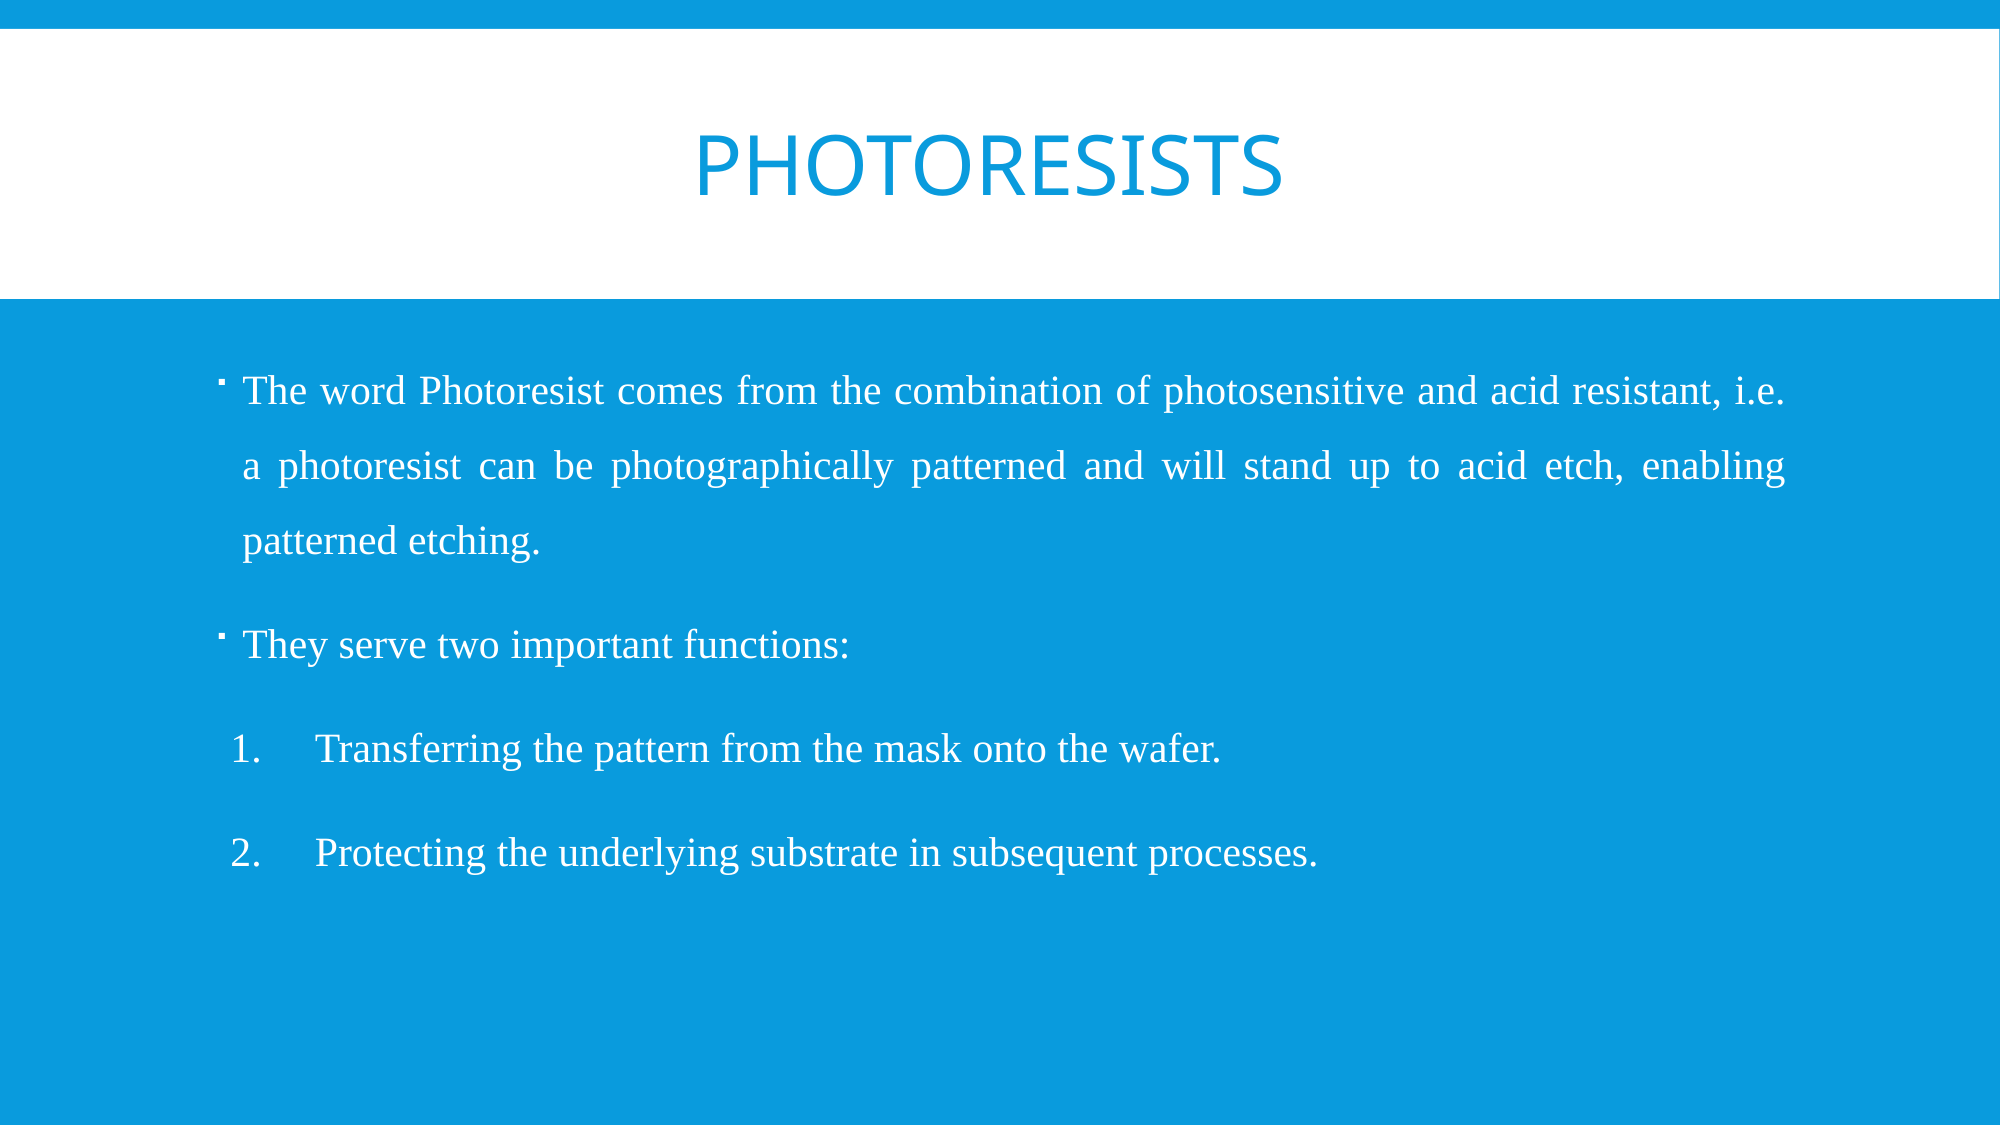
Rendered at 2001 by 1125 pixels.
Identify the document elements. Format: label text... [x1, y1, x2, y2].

list The word Photoresist comes from the combination of photosensitive and acid resistant, i.e. a photoresist can be photographically patterned and will stand up to acid etch, enabling patterned etching. They serve two important functions: Transferring the pattern from the mask onto the wafer. Protecting the underlying substrate in subsequent processes. [197, 329, 1803, 1020]
title PHOTORESISTS [197, 46, 1803, 295]
